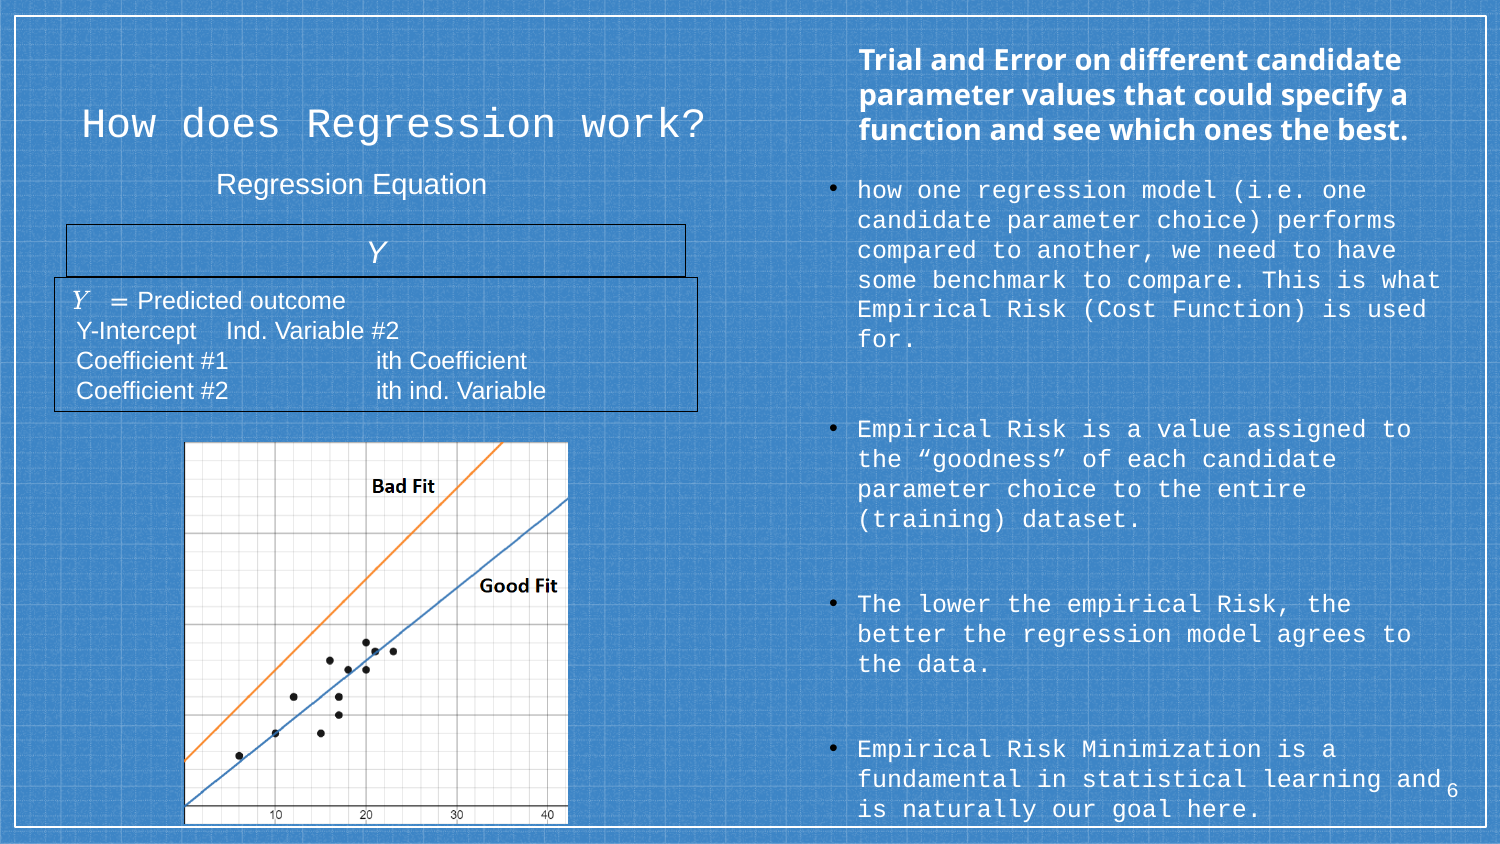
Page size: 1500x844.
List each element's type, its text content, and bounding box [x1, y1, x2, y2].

text_box how one regression model (i.e. one candidate parameter choice) performs compared to another, we need to have some benchmark to compare. This is what Empirical Risk (Cost Function) is used for. Empirical Risk is a value assigned to the “goodness” of each candidate parameter choice to the entire (training) dataset. The lower the empirical Risk, the better the regression model agrees to the data. Empirical Risk Minimization is a fundamental in statistical learning and is naturally our goal here. [814, 158, 1458, 430]
text_box Trial and Error on different candidate parameter values that could specify a function and see which ones the best. [843, 34, 1474, 154]
slide_number 6 [1398, 761, 1474, 810]
title How does Regression work? [66, 81, 843, 149]
text_box Regression Equation [75, 158, 629, 208]
picture [0, 0, 1500, 844]
